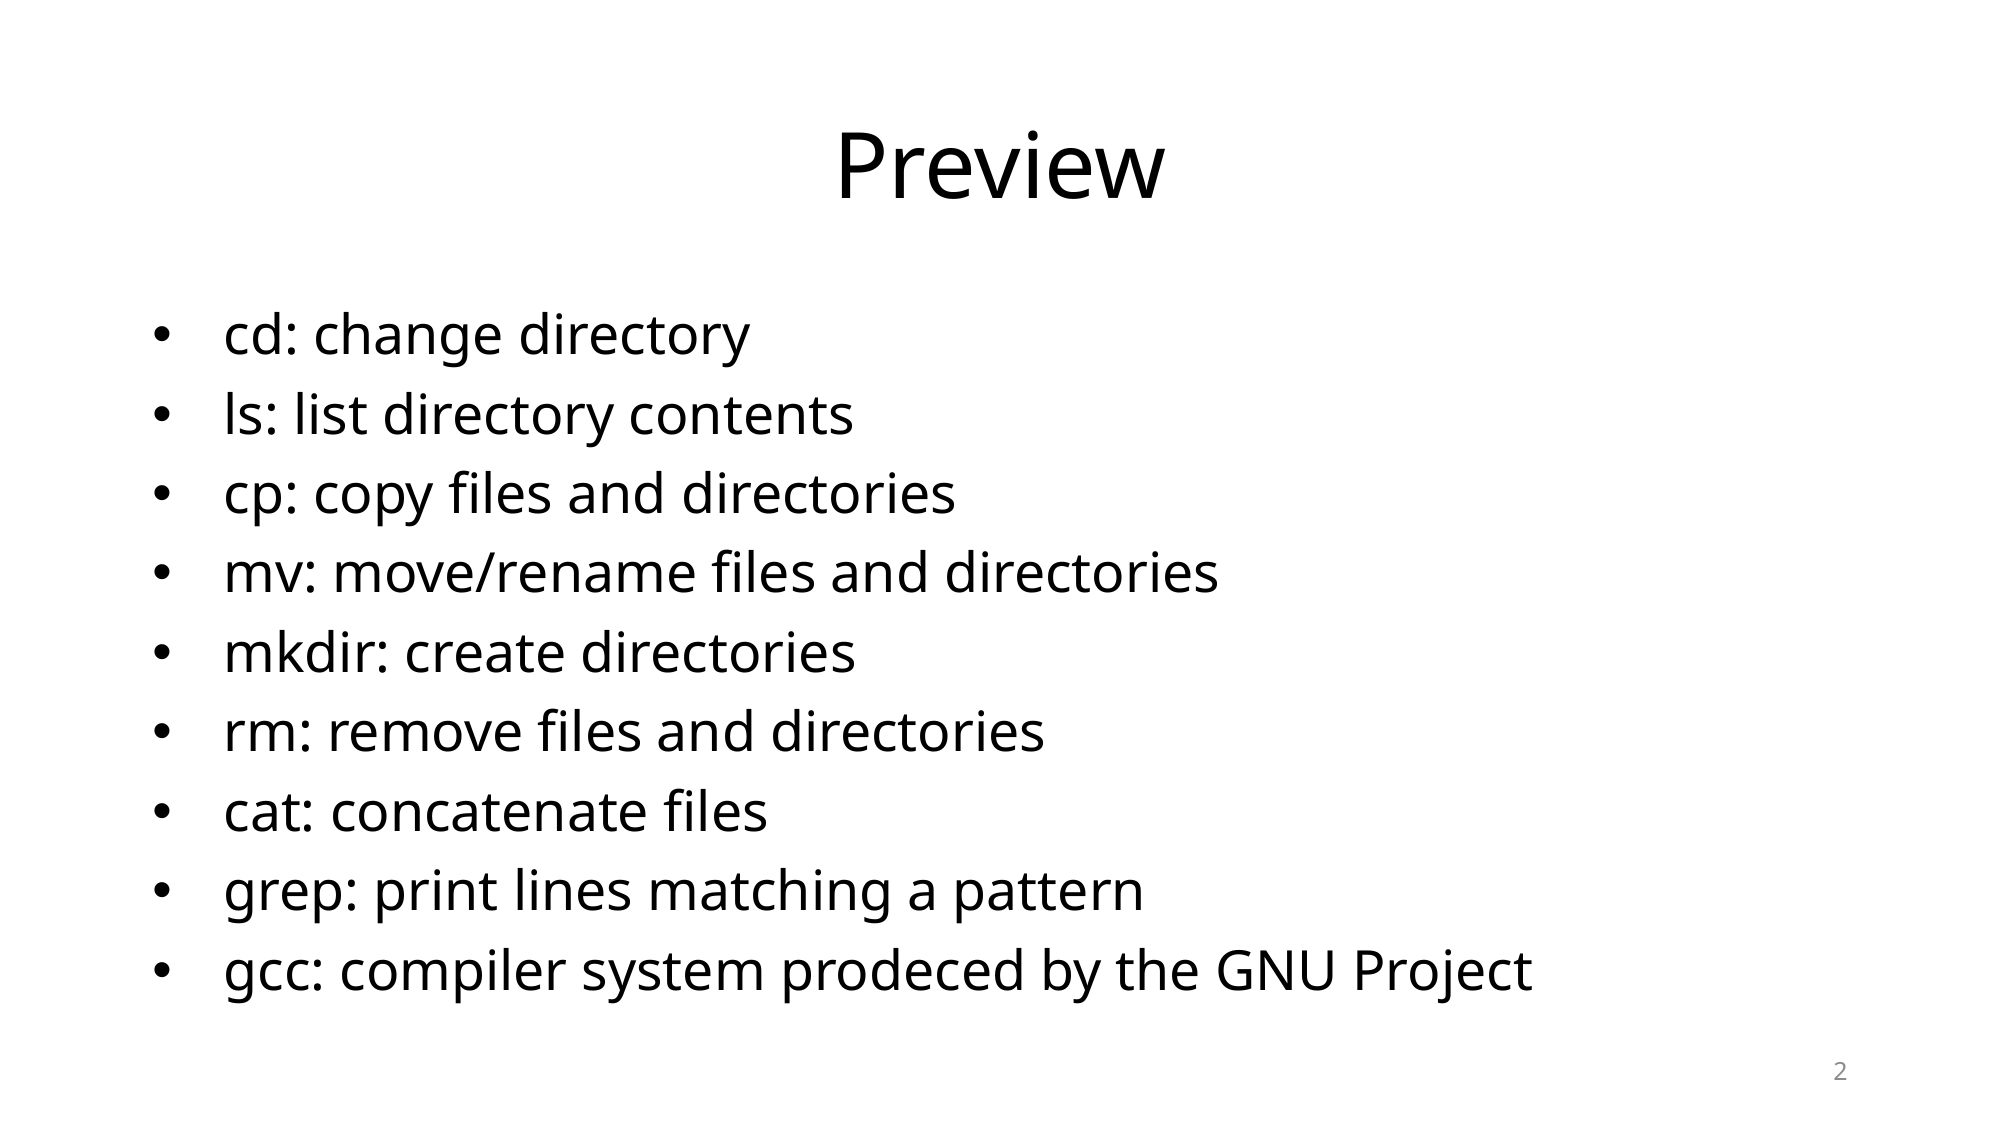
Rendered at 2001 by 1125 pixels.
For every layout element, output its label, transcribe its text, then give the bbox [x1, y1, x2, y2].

title Preview [137, 59, 1863, 278]
slide_number 2 [1412, 1042, 1863, 1103]
list cd: change directory ls: list directory contents cp: copy files and directories mv: move/rename files and directories mkdir: create directories rm: remove files and directories cat: concatenate files grep: print lines matching a pattern gcc: compiler system prodeced by the GNU Project [137, 299, 1863, 1014]
